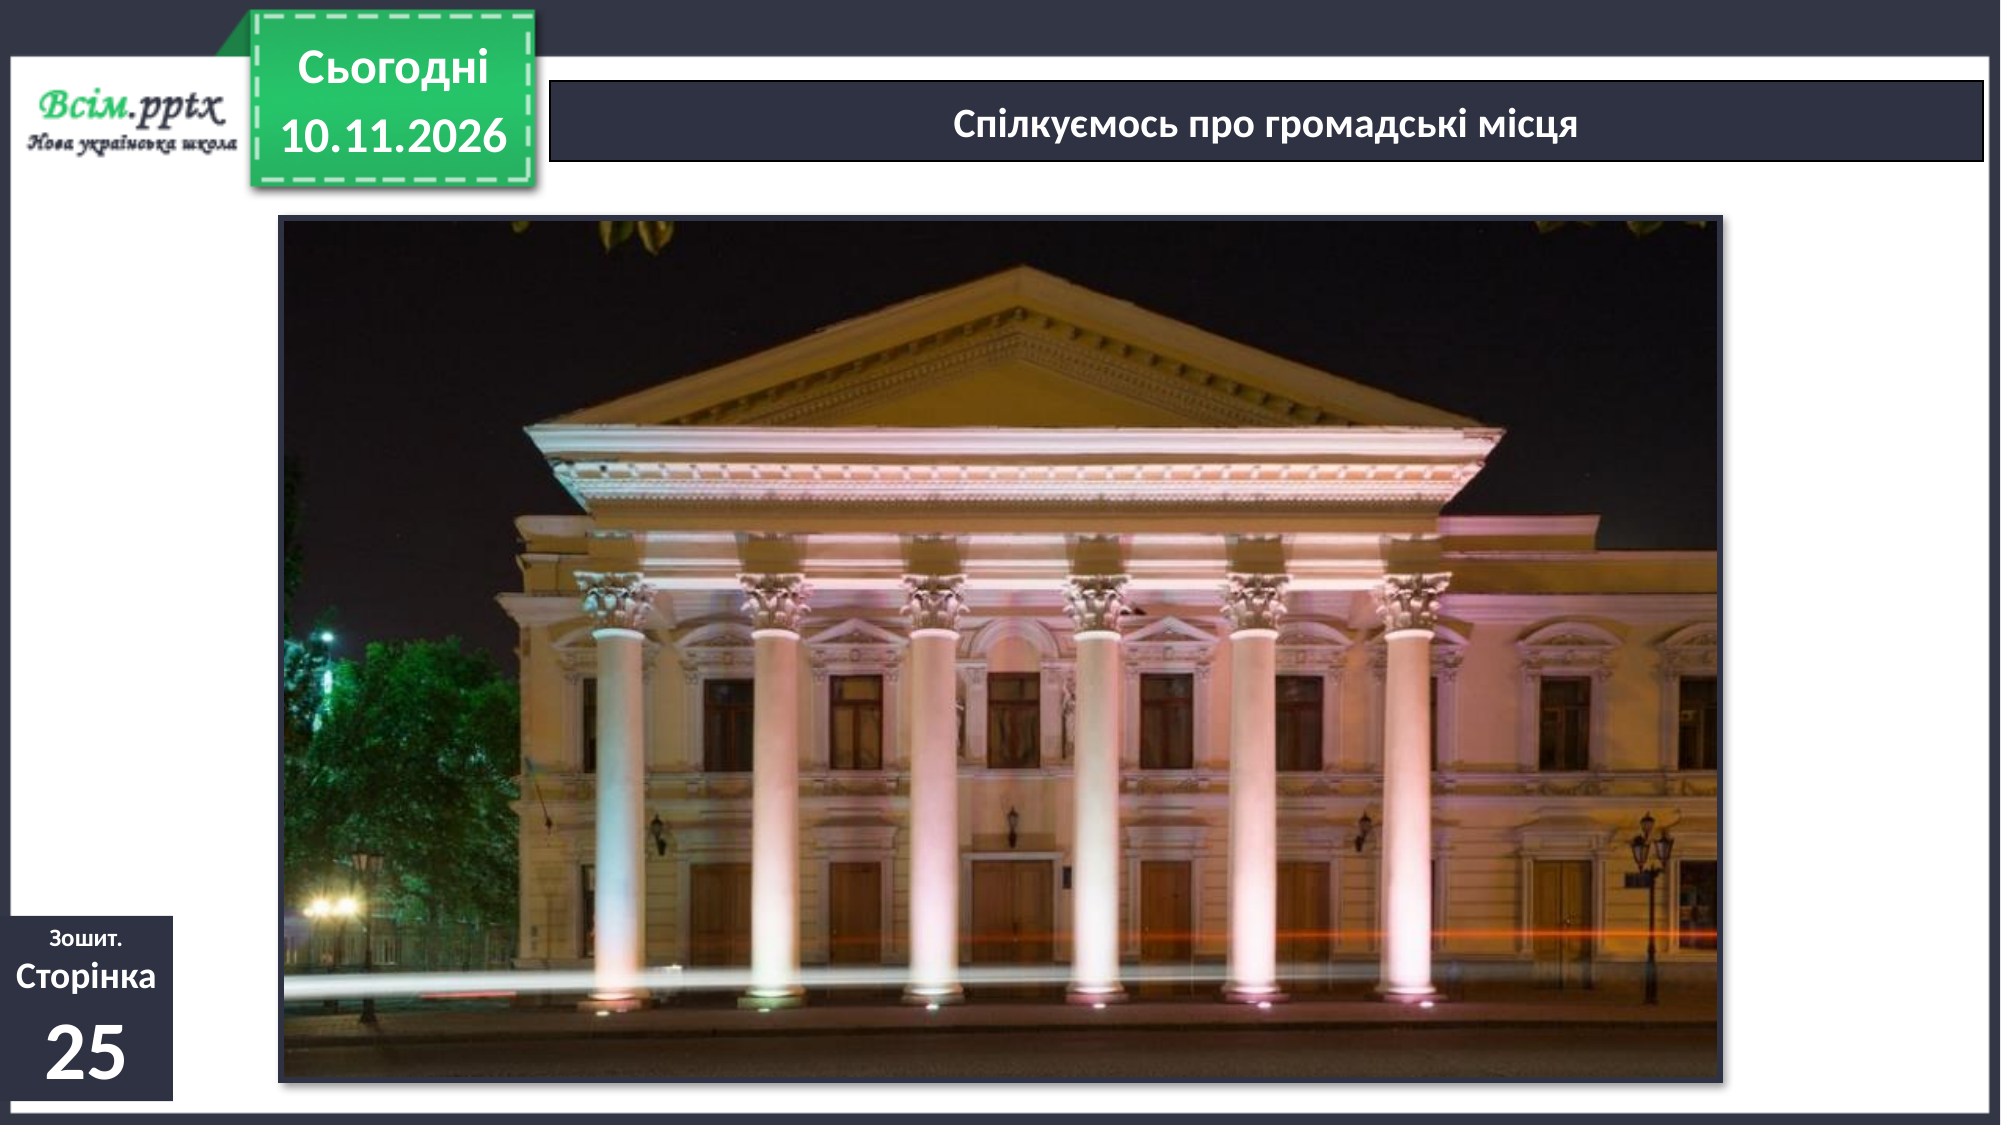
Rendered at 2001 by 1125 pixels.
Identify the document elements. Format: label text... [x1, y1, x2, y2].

text_box Сьогодні [284, 26, 535, 101]
text_box Зошит. Сторінка 25 [0, 915, 174, 1102]
text_box Спілкуємось про громадські місця [549, 80, 1984, 162]
text_box 13.04.2022 [263, 101, 524, 164]
picture [0, 0, 2001, 1125]
